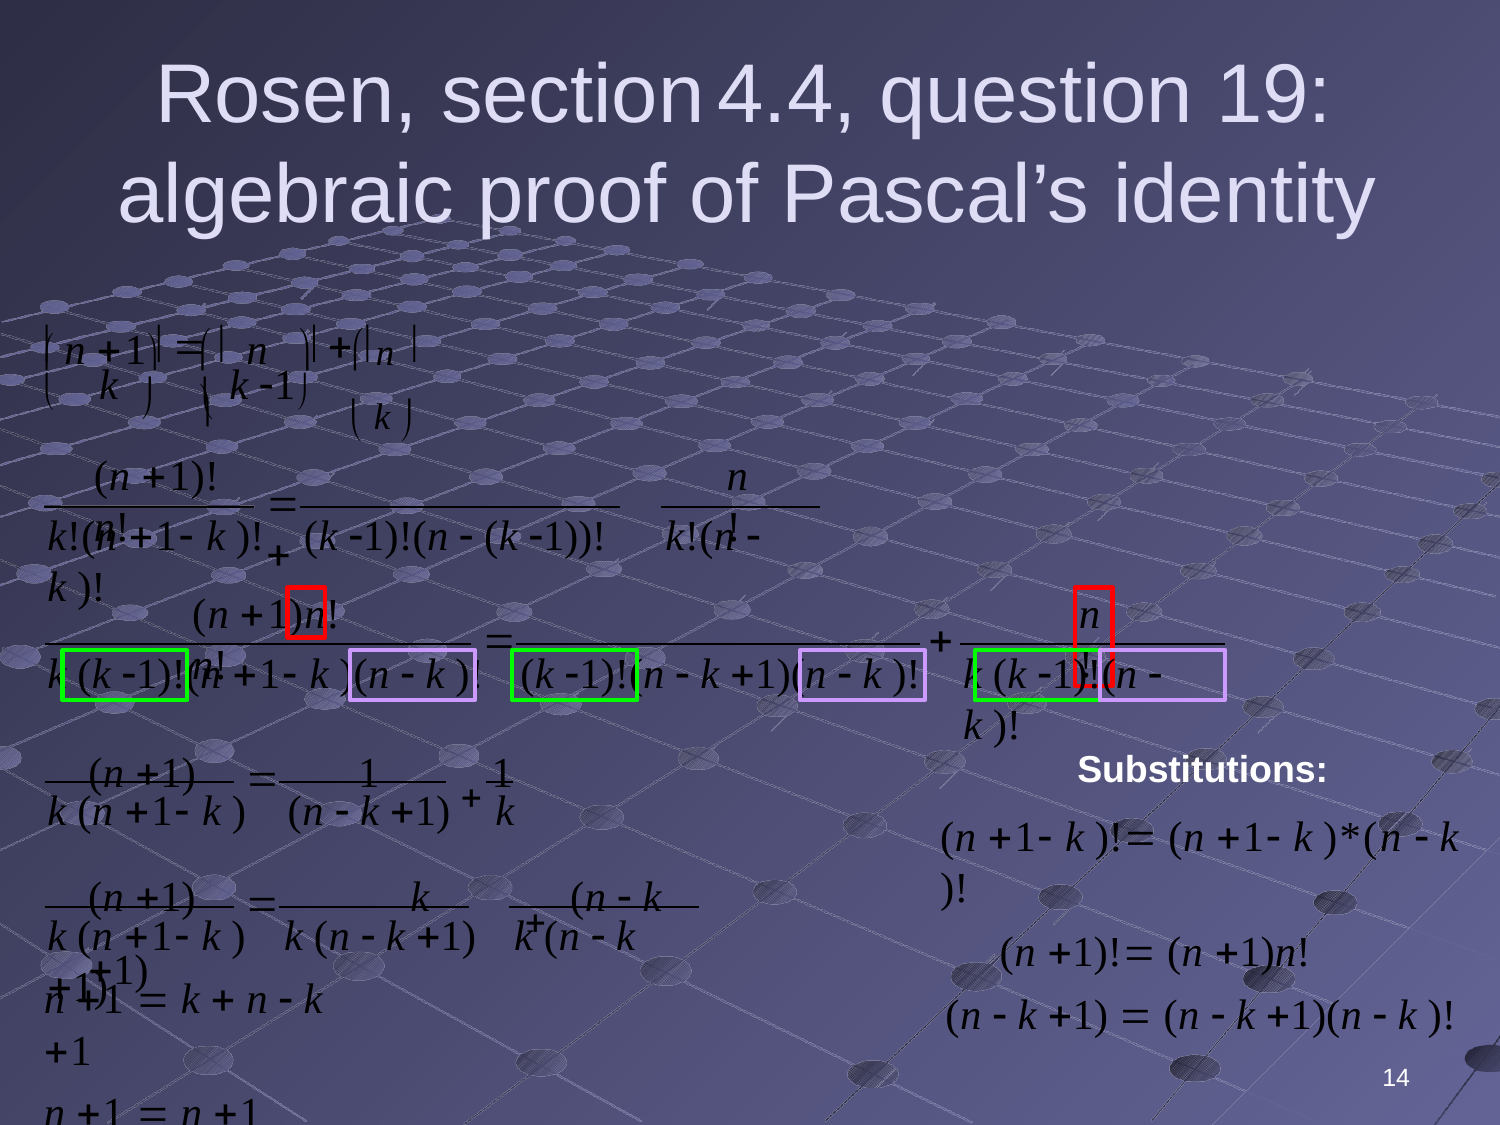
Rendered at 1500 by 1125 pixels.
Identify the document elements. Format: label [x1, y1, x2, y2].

text_box [60, 585, 1228, 703]
text_box [0, 0, 1500, 1125]
